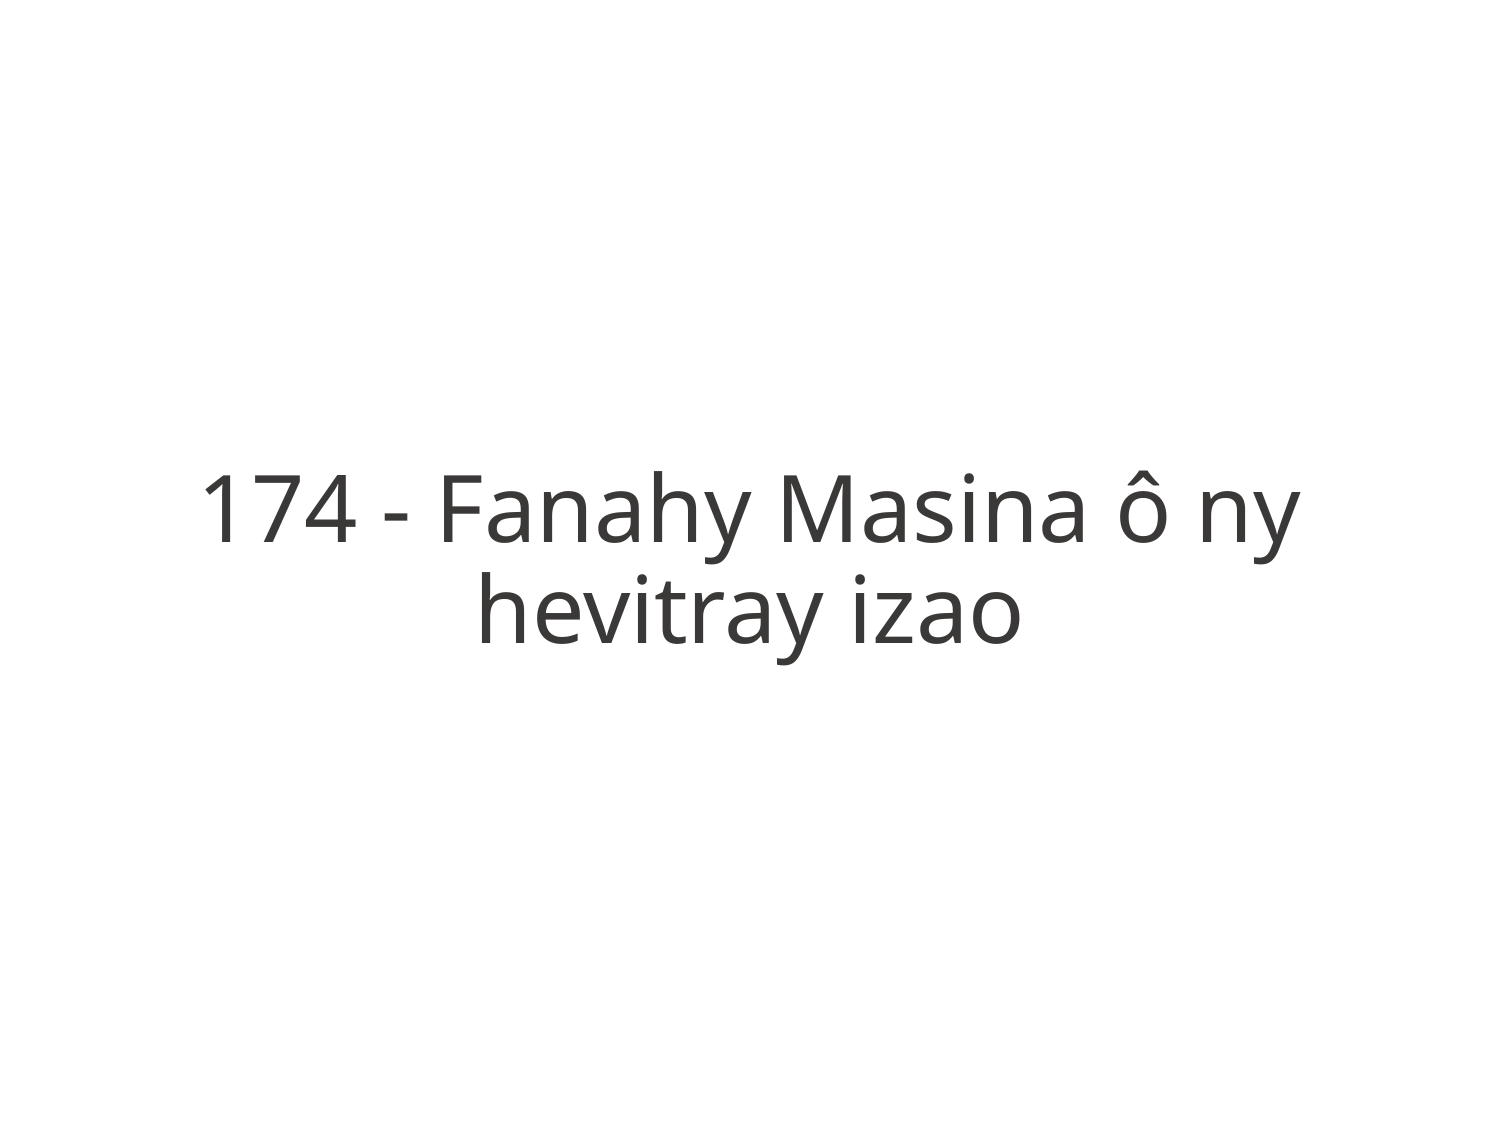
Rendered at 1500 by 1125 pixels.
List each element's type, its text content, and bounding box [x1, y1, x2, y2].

title 174 - Fanahy Masina ô ny hevitray izao [103, 453, 1397, 672]
